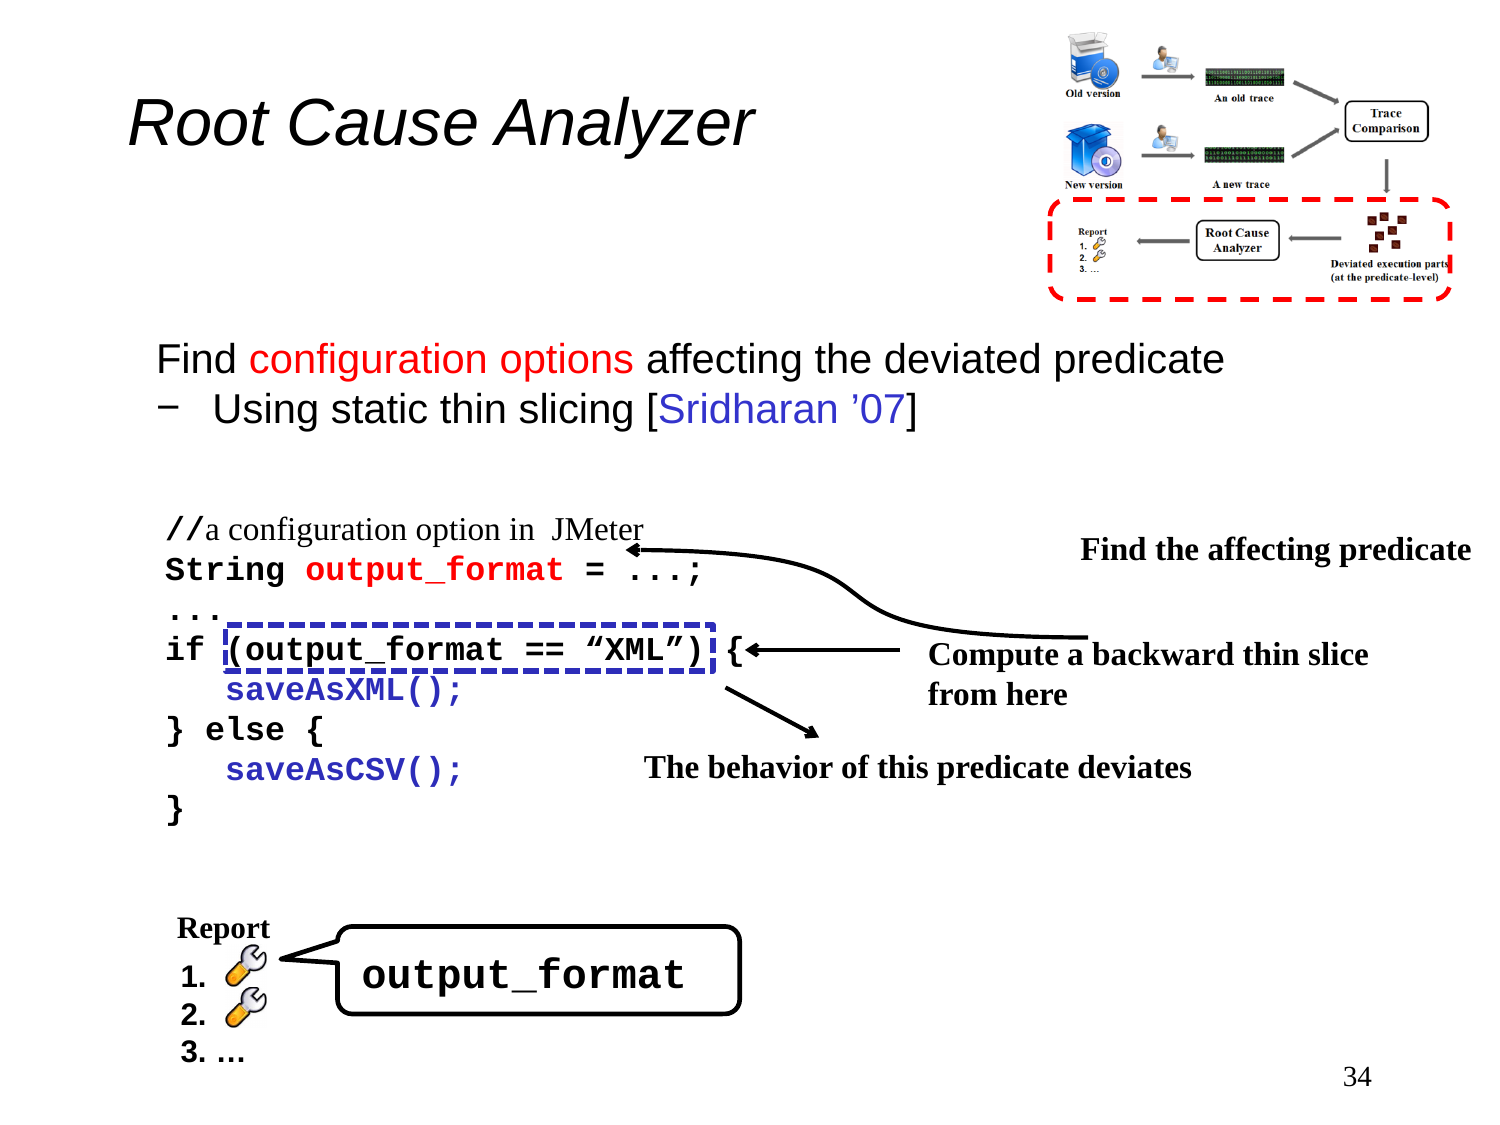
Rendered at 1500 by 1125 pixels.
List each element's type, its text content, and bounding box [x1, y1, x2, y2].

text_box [337, 926, 740, 1015]
title Root Cause Analyzer [112, 24, 1048, 213]
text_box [161, 899, 338, 1078]
text_box The behavior of this predicate deviates [629, 737, 1208, 793]
text_box //a configuration option in JMeter String output_format = ...; ... if (output_format == “XML”) { saveAsXML(); } else { saveAsCSV(); } [150, 499, 1409, 835]
text_box [225, 624, 713, 672]
text_box Compute a backward thin slice from here [913, 624, 1393, 719]
text_box Find the affecting predicate [1065, 519, 1488, 575]
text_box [725, 687, 820, 738]
text_box Find configuration options affecting the deviated predicate Using static thin slicing [Sridharan ’07] [141, 324, 1241, 440]
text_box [1049, 24, 1453, 300]
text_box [625, 549, 1089, 638]
slide_number 34 [1074, 1049, 1388, 1125]
